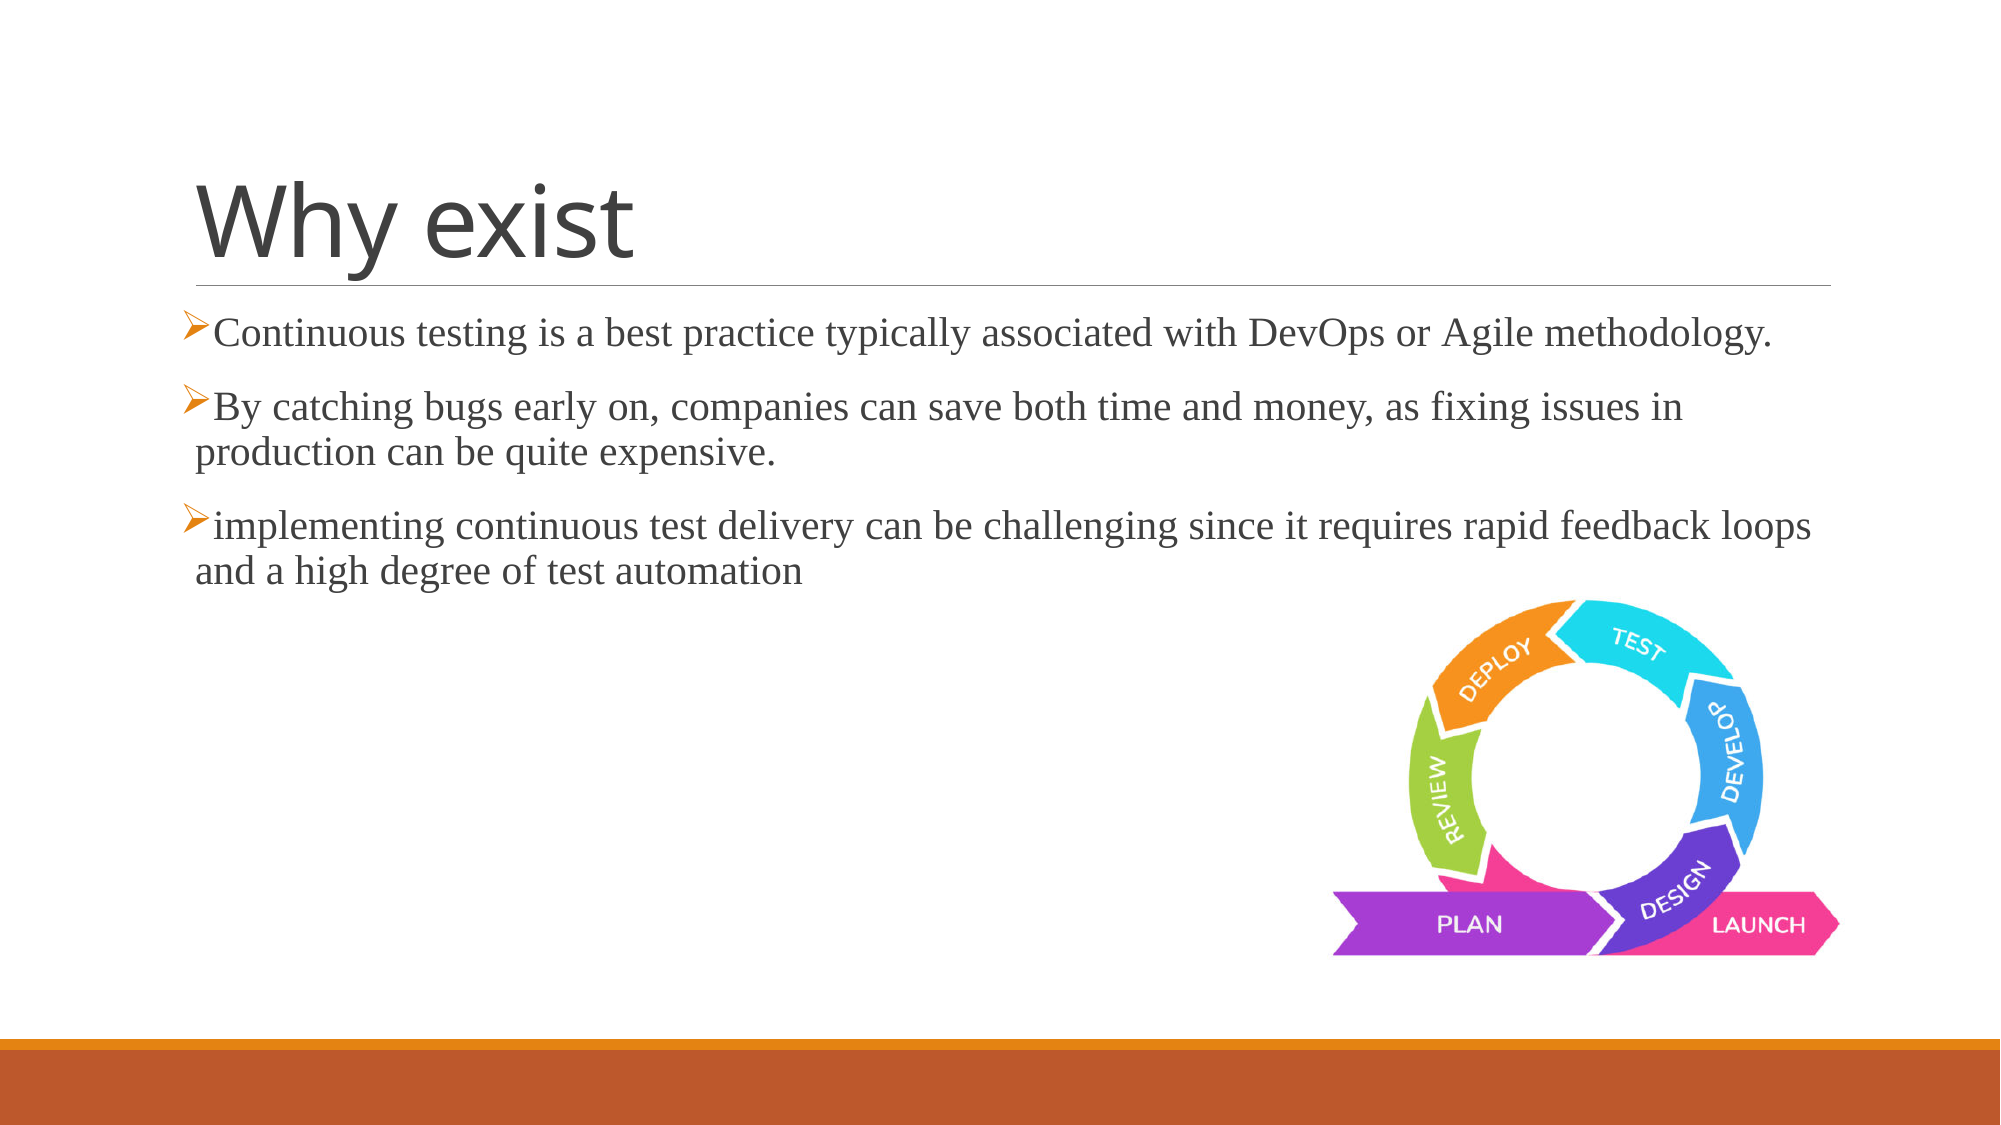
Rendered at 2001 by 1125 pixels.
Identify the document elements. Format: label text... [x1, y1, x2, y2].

list Continuous testing is a best practice typically associated with DevOps or Agile methodology. By catching bugs early on, companies can save both time and money, as fixing issues in production can be quite expensive. implementing continuous test delivery can be challenging since it requires rapid feedback loops and a high degree of test automation [180, 302, 1830, 963]
picture [1284, 584, 1864, 981]
title Why exist [180, 47, 1830, 285]
